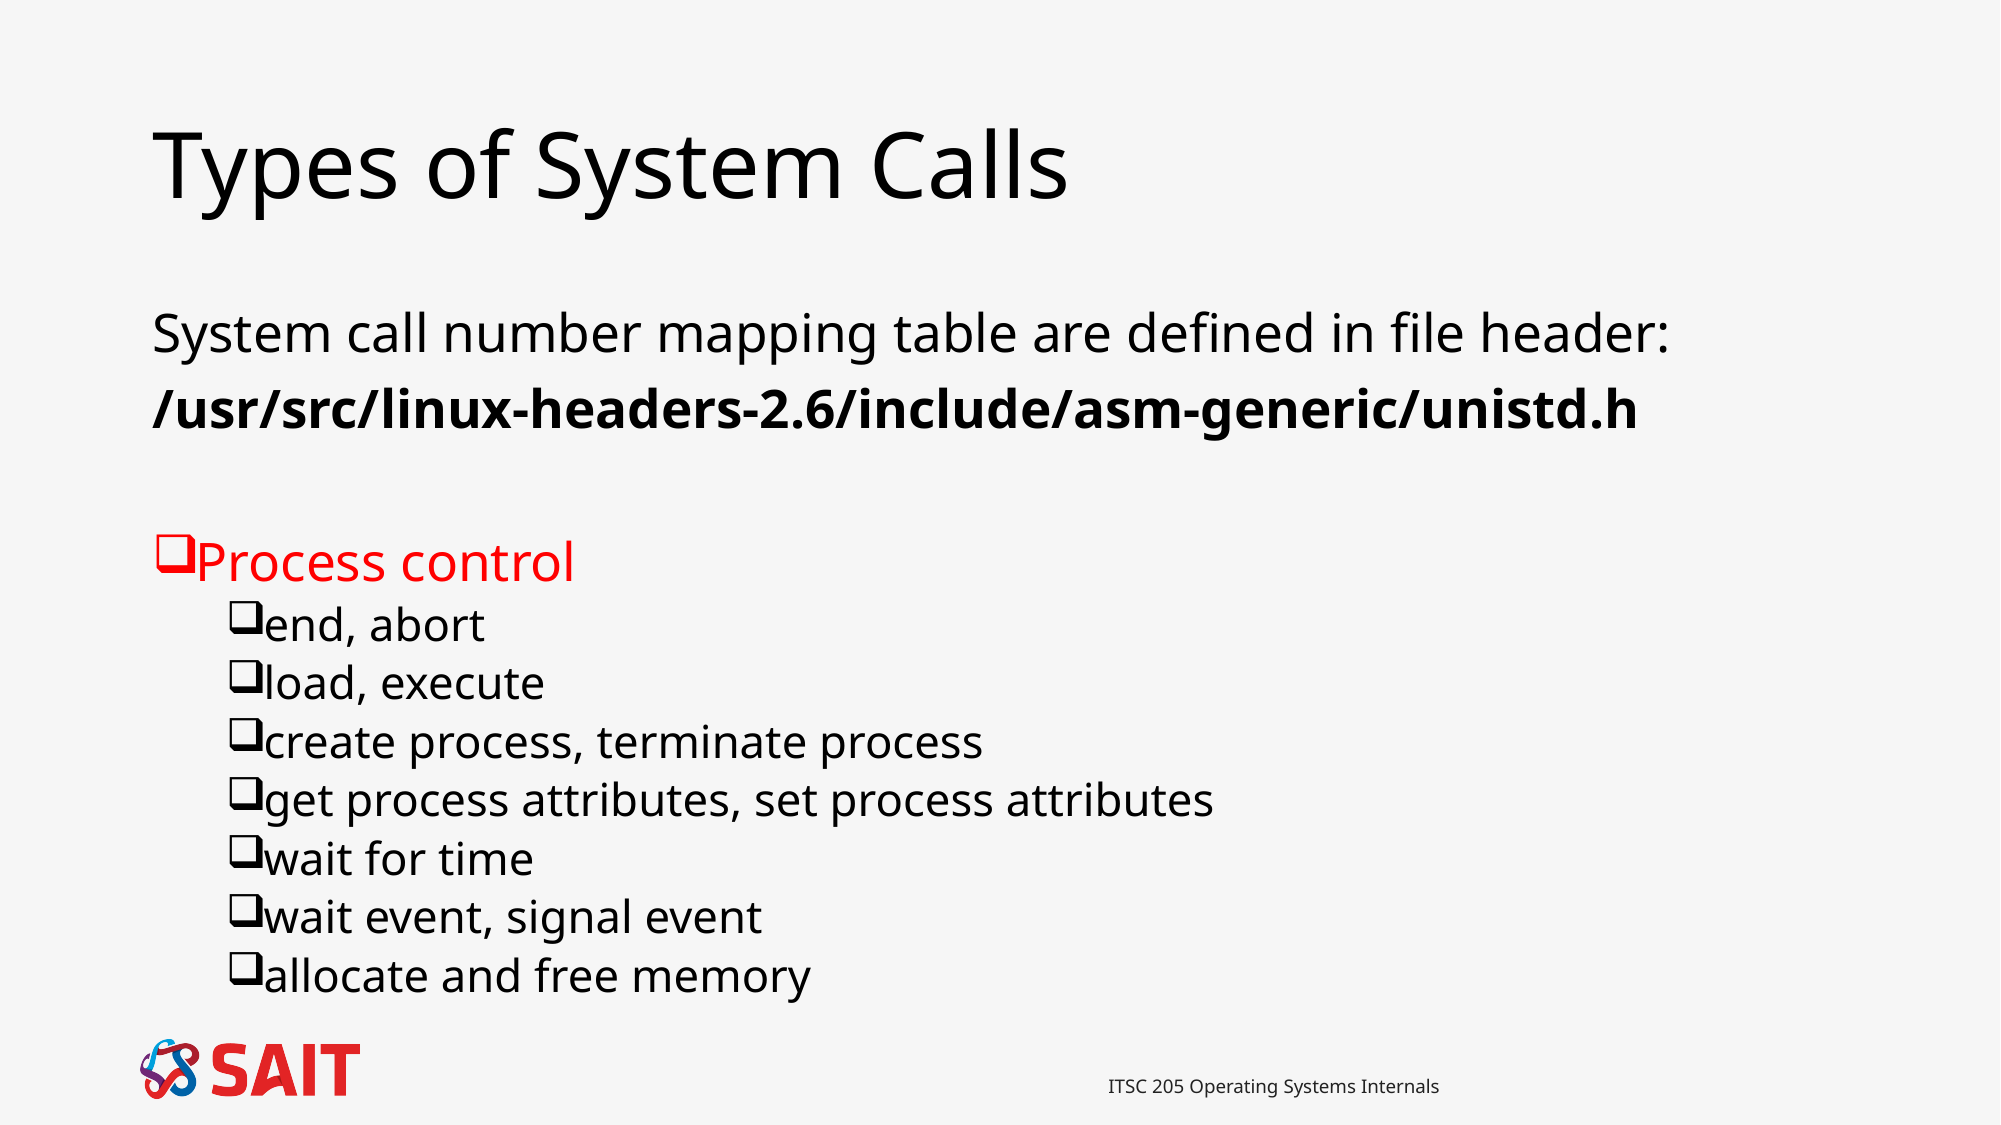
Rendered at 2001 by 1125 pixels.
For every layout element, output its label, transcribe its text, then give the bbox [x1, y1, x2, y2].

list System call number mapping table are defined in file header: /usr/src/linux-headers-2.6/include/asm-generic/unistd.h Process control end, abort load, execute create process, terminate process get process attributes, set process attributes wait for time wait event, signal event allocate and free memory [137, 299, 1863, 1014]
footer ITSC 205 Operating Systems Internals [858, 1048, 1690, 1109]
picture [114, 1013, 386, 1125]
title Types of System Calls [137, 59, 1863, 278]
